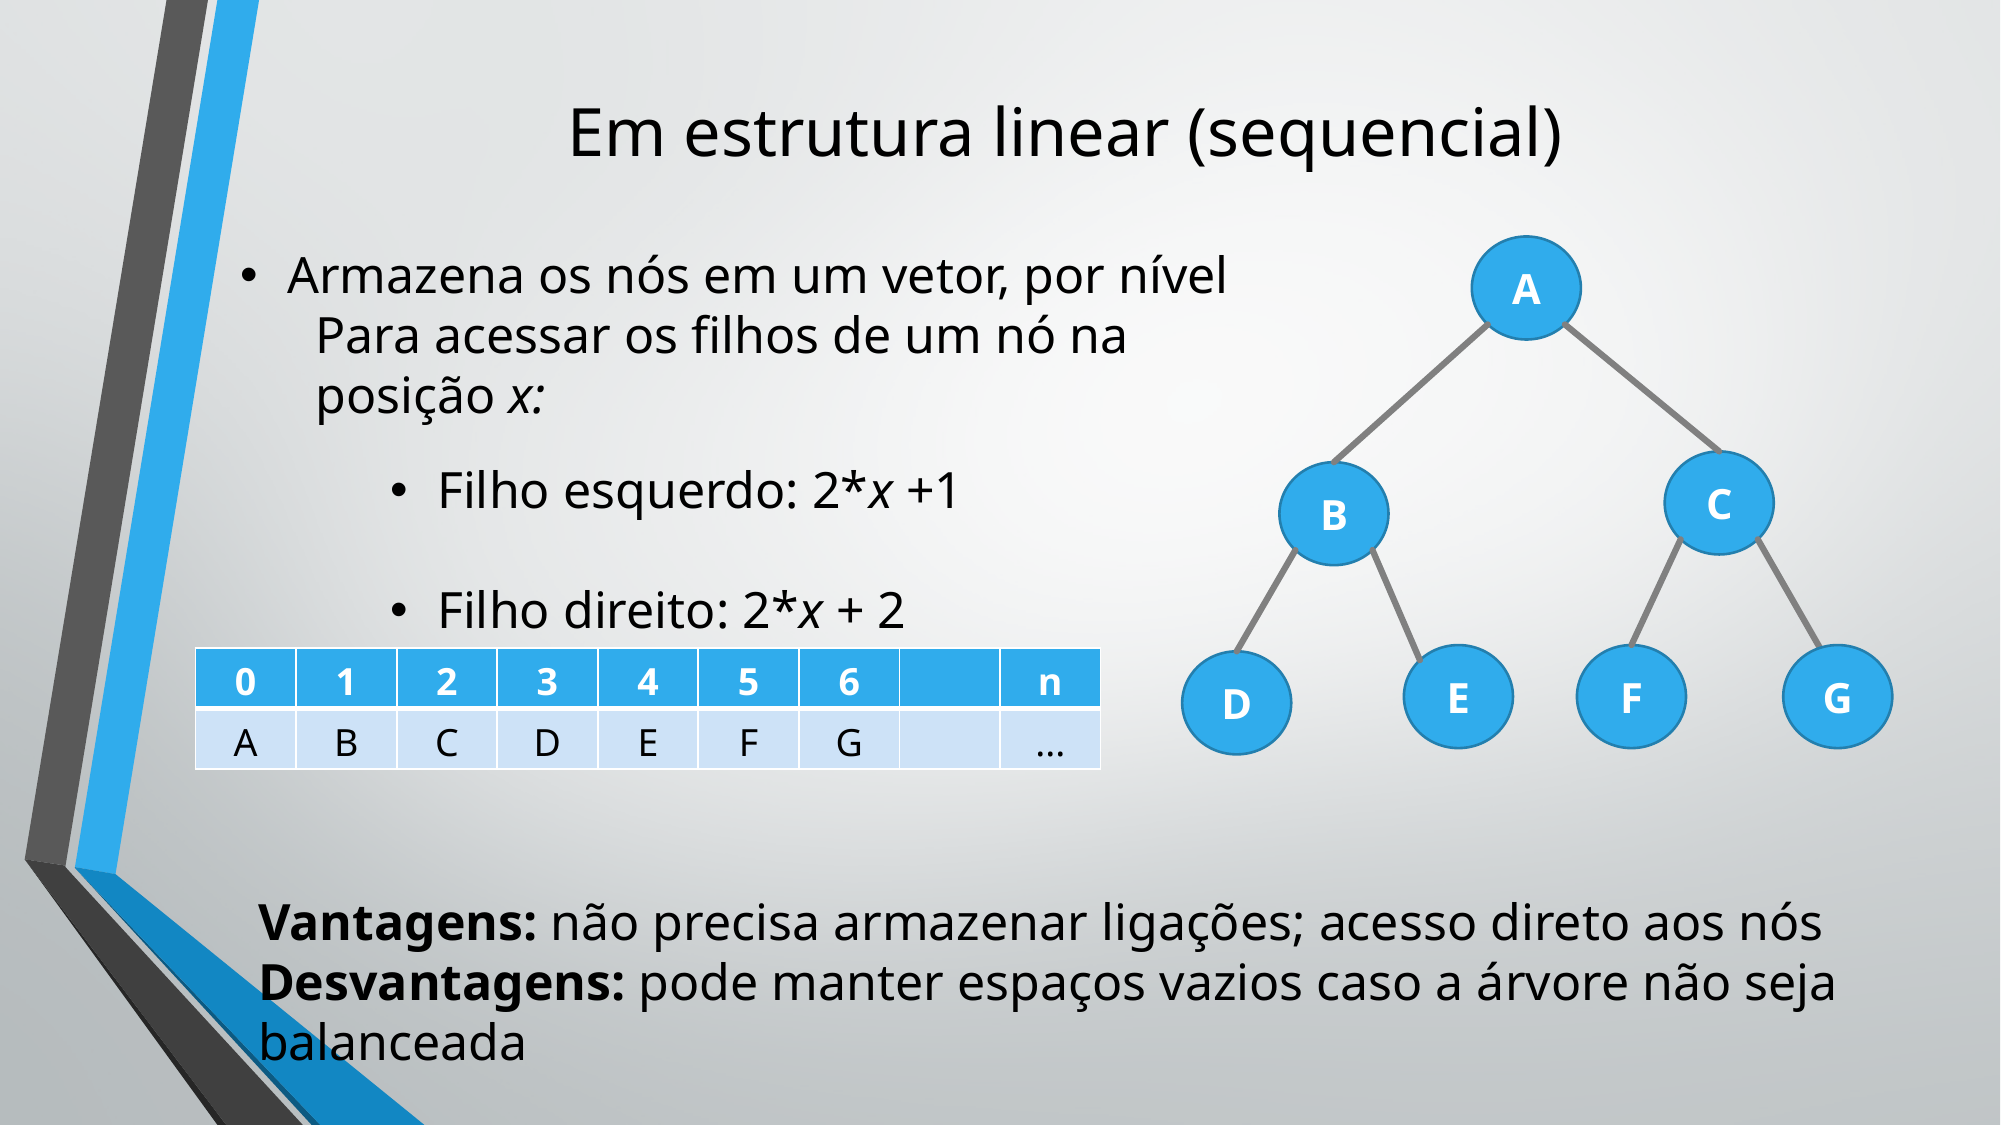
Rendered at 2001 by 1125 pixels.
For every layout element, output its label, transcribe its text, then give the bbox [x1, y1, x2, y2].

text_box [1757, 539, 1825, 656]
text_box D [1180, 650, 1293, 756]
table_cell B [297, 711, 396, 768]
table_header [900, 649, 999, 706]
text_box E [1402, 643, 1515, 750]
title Em estrutura linear (sequencial) [243, 0, 1887, 274]
table_header 6 [800, 649, 899, 706]
text_box Armazena os nós em um vetor, por nível Para acessar os filhos de um nó na posição x: Filho esquerdo: 2*x +1 Filho direito: 2*x + 2 [225, 236, 1268, 797]
table_header 4 [599, 649, 697, 706]
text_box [1333, 324, 1489, 463]
table_header 0 [196, 649, 295, 706]
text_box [1372, 549, 1421, 661]
table_cell F [699, 711, 798, 768]
table_cell E [599, 711, 697, 768]
text_box C [1663, 450, 1776, 556]
table_header 1 [297, 649, 396, 706]
table_cell A [196, 711, 295, 768]
table_cell G [800, 711, 899, 768]
table_header 5 [699, 649, 798, 706]
table_cell C [398, 711, 496, 768]
table_header n [1001, 649, 1100, 706]
text_box B [1278, 460, 1390, 567]
text_box Vantagens: não precisa armazenar ligações; acesso direto aos nós Desvantagens: pode manter espaços vazios caso a árvore não seja balanceada [243, 882, 2000, 1125]
text_box F [1575, 643, 1688, 750]
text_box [1236, 549, 1296, 652]
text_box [1631, 539, 1681, 646]
text_box A [1470, 235, 1583, 341]
list [132, 447, 1465, 975]
table_cell [900, 711, 999, 768]
table_cell ... [1001, 711, 1100, 768]
table_header 3 [498, 649, 597, 706]
text_box G [1781, 643, 1894, 750]
table_header 2 [398, 649, 496, 706]
table_cell D [498, 711, 597, 768]
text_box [1564, 324, 1720, 452]
